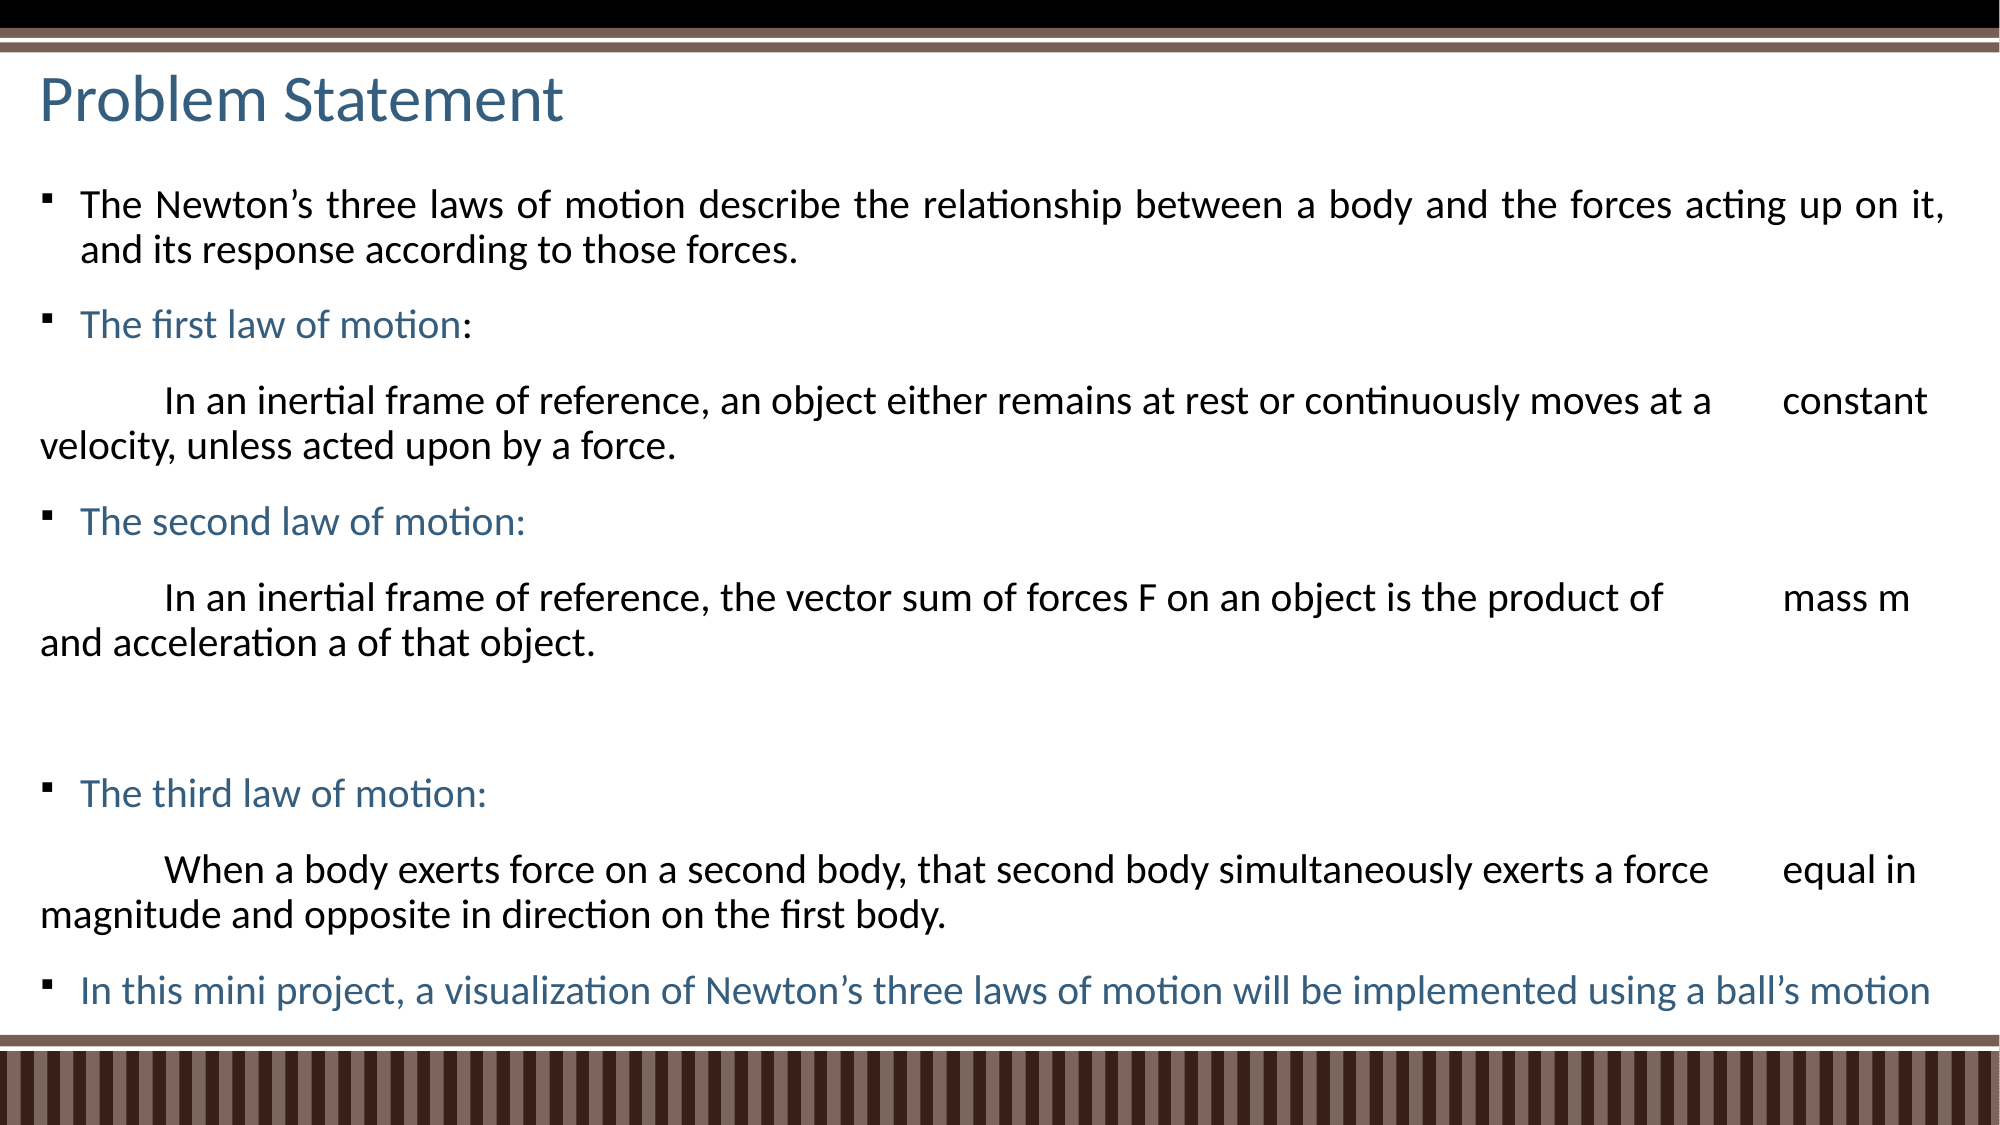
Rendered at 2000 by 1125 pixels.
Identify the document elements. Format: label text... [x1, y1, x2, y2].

title Problem Statement [24, 31, 1525, 144]
